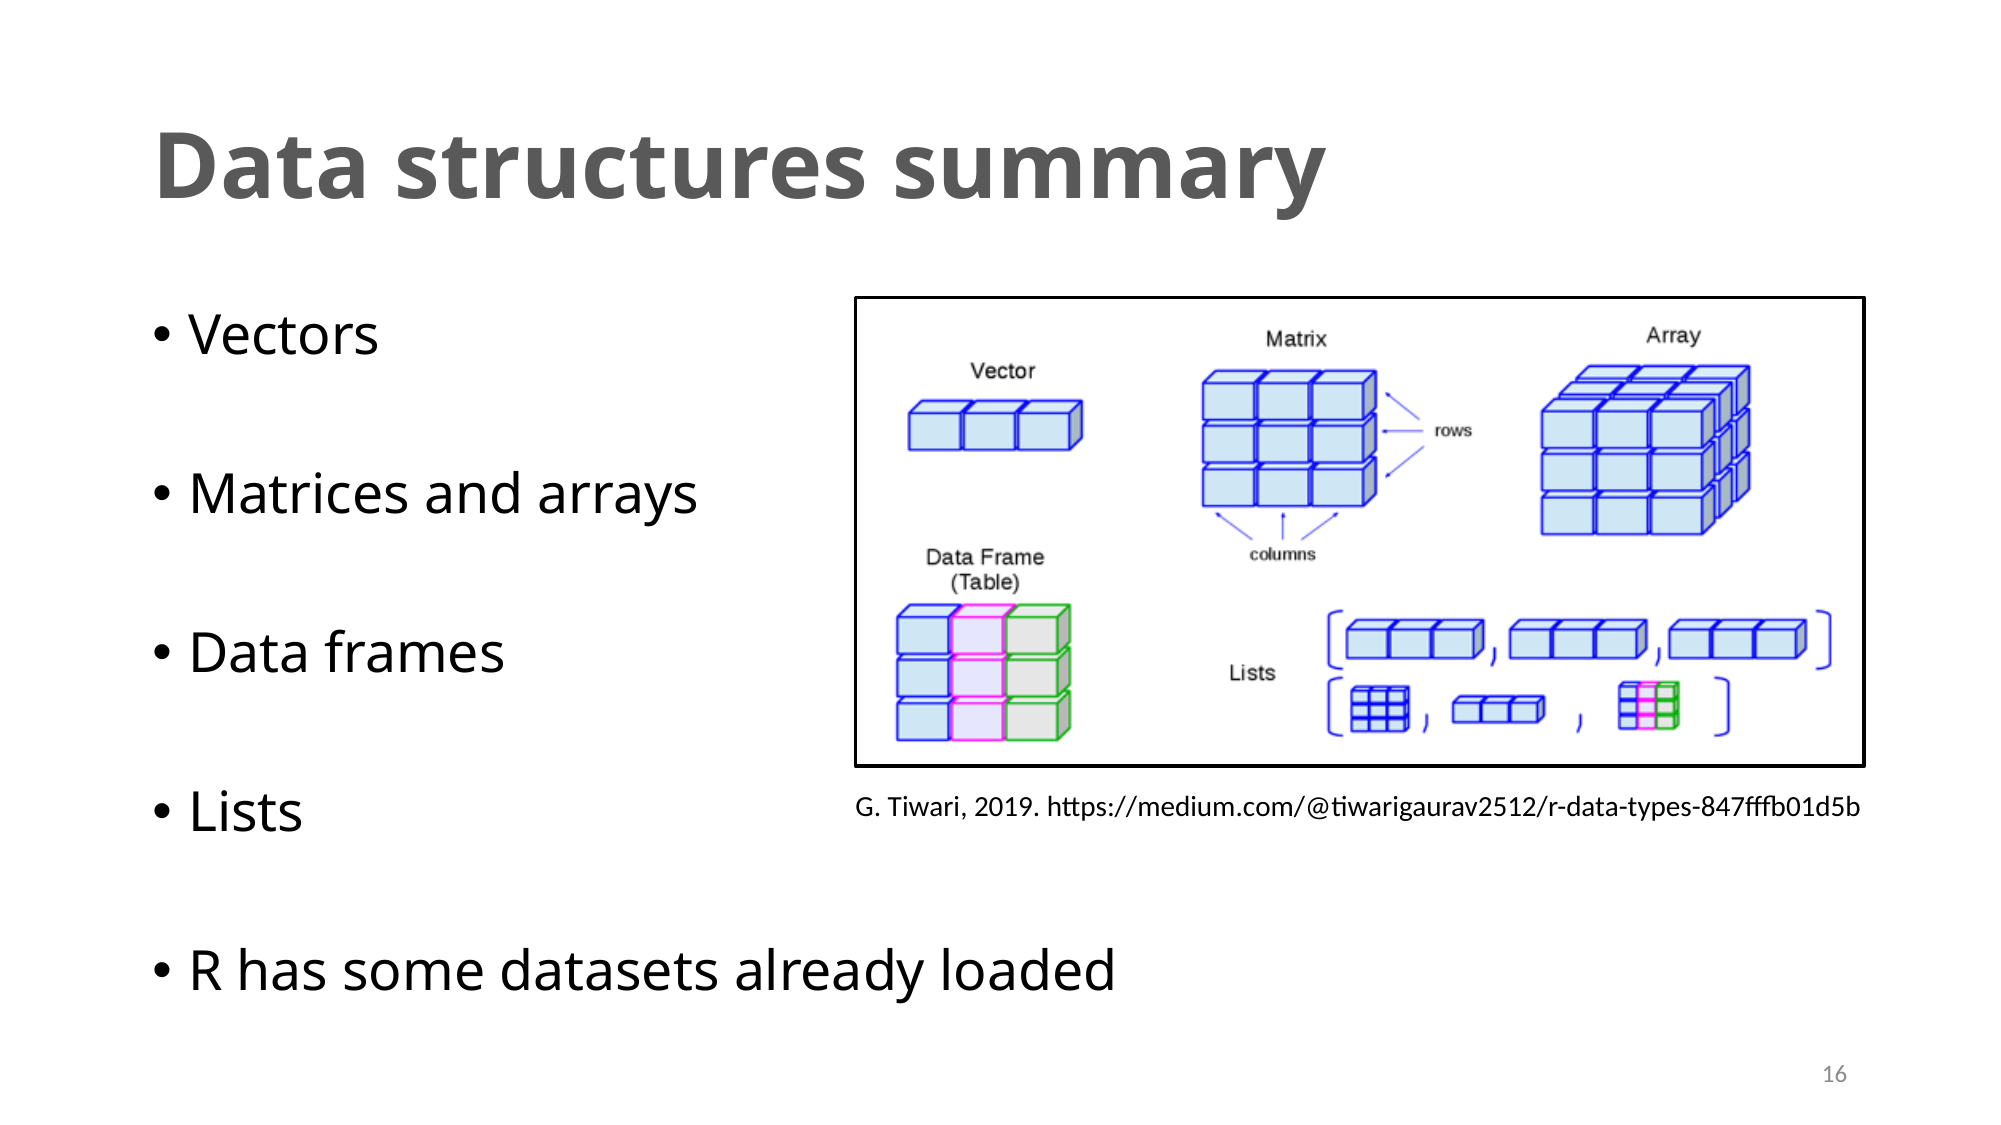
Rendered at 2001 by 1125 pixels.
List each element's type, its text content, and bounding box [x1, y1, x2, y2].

picture [857, 299, 1863, 765]
slide_number 16 [1412, 1042, 1863, 1103]
text_box G. Tiwari, 2019. https://medium.com/@tiwarigaurav2512/r-data-types-847fffb01d5b [840, 780, 1912, 830]
title Data structures summary [137, 59, 1863, 278]
list Vectors Matrices and arrays Data frames Lists R has some datasets already loaded [137, 299, 1863, 1014]
